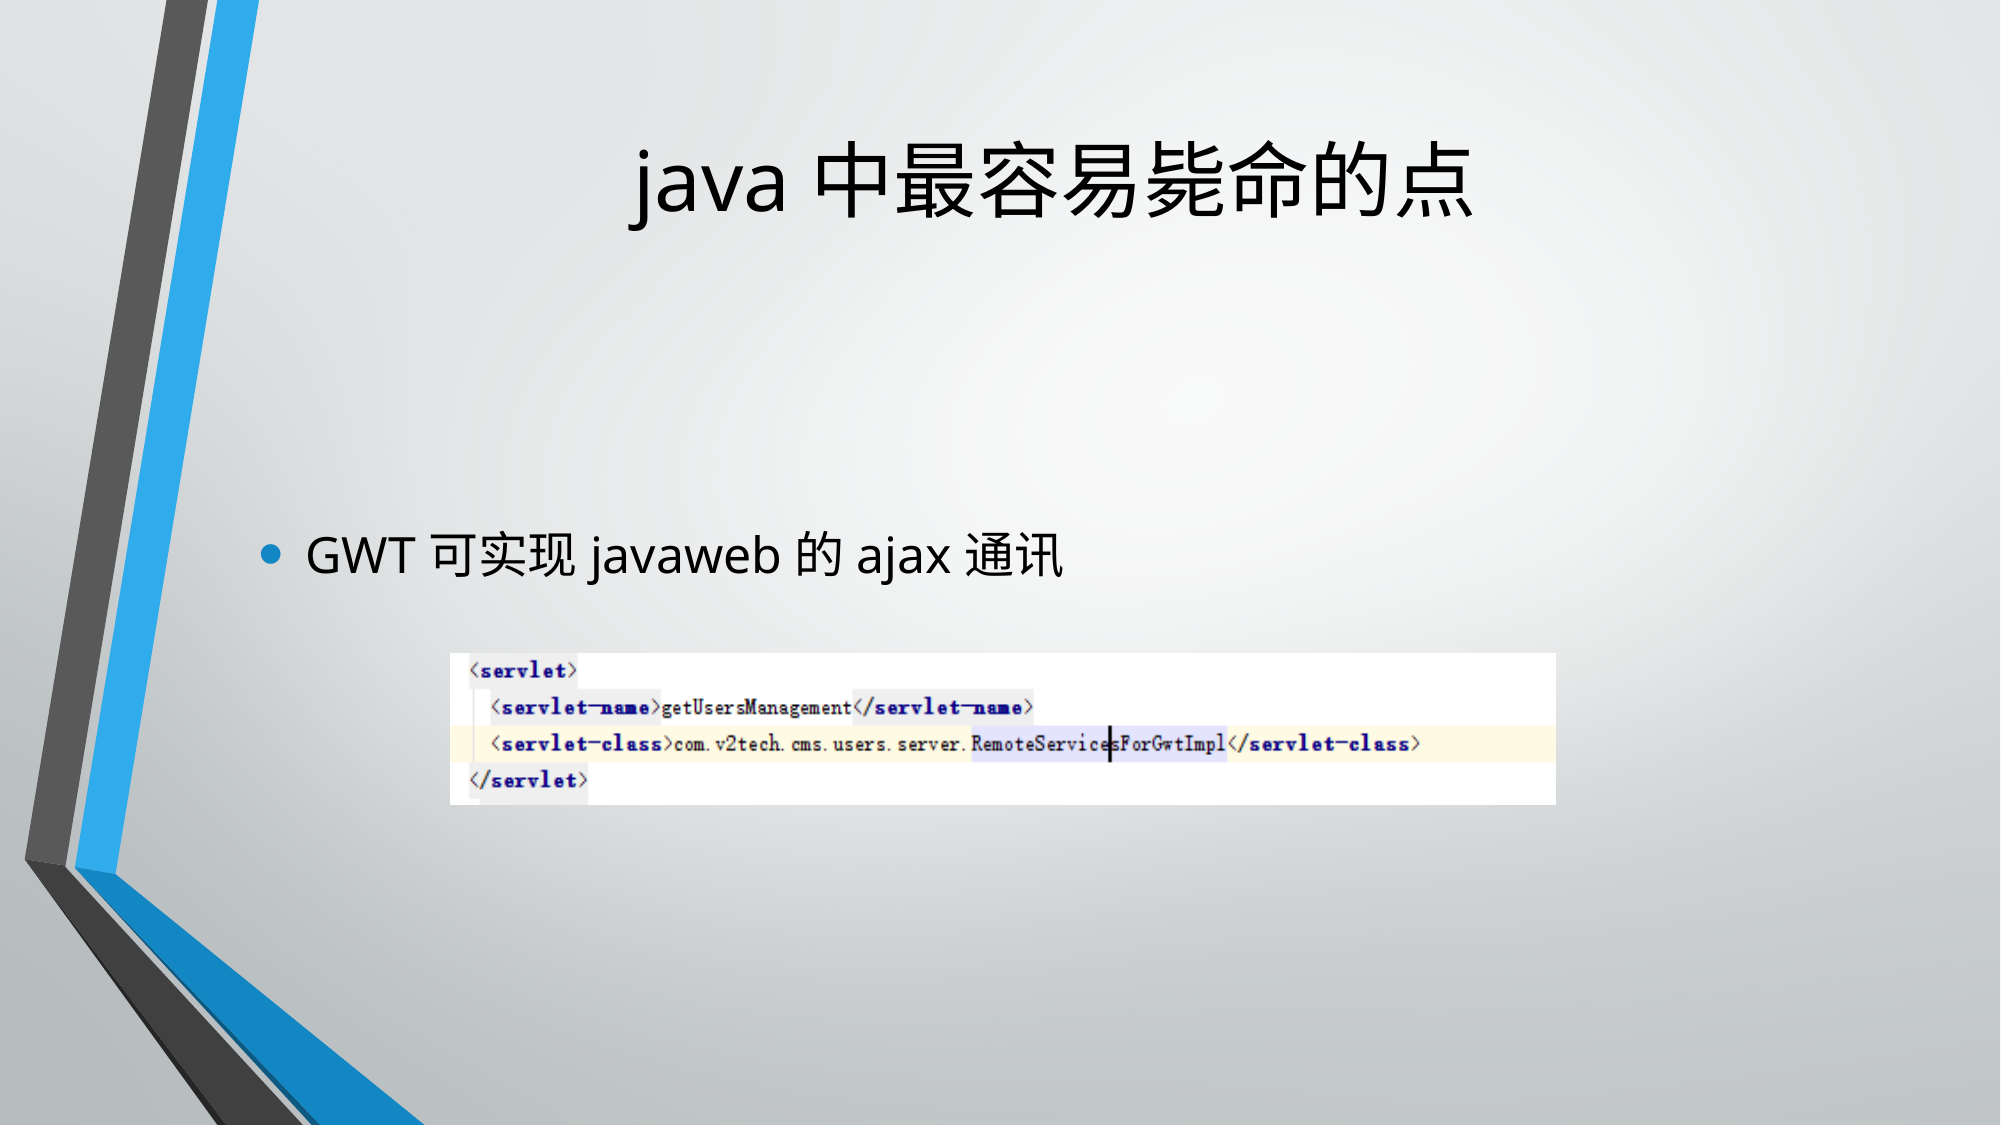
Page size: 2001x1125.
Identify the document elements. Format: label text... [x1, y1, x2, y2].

list GWT可实现javaweb的ajax通讯 [243, 322, 1887, 950]
picture [450, 653, 1556, 806]
title java中最容易毙命的点 [233, 34, 1877, 322]
